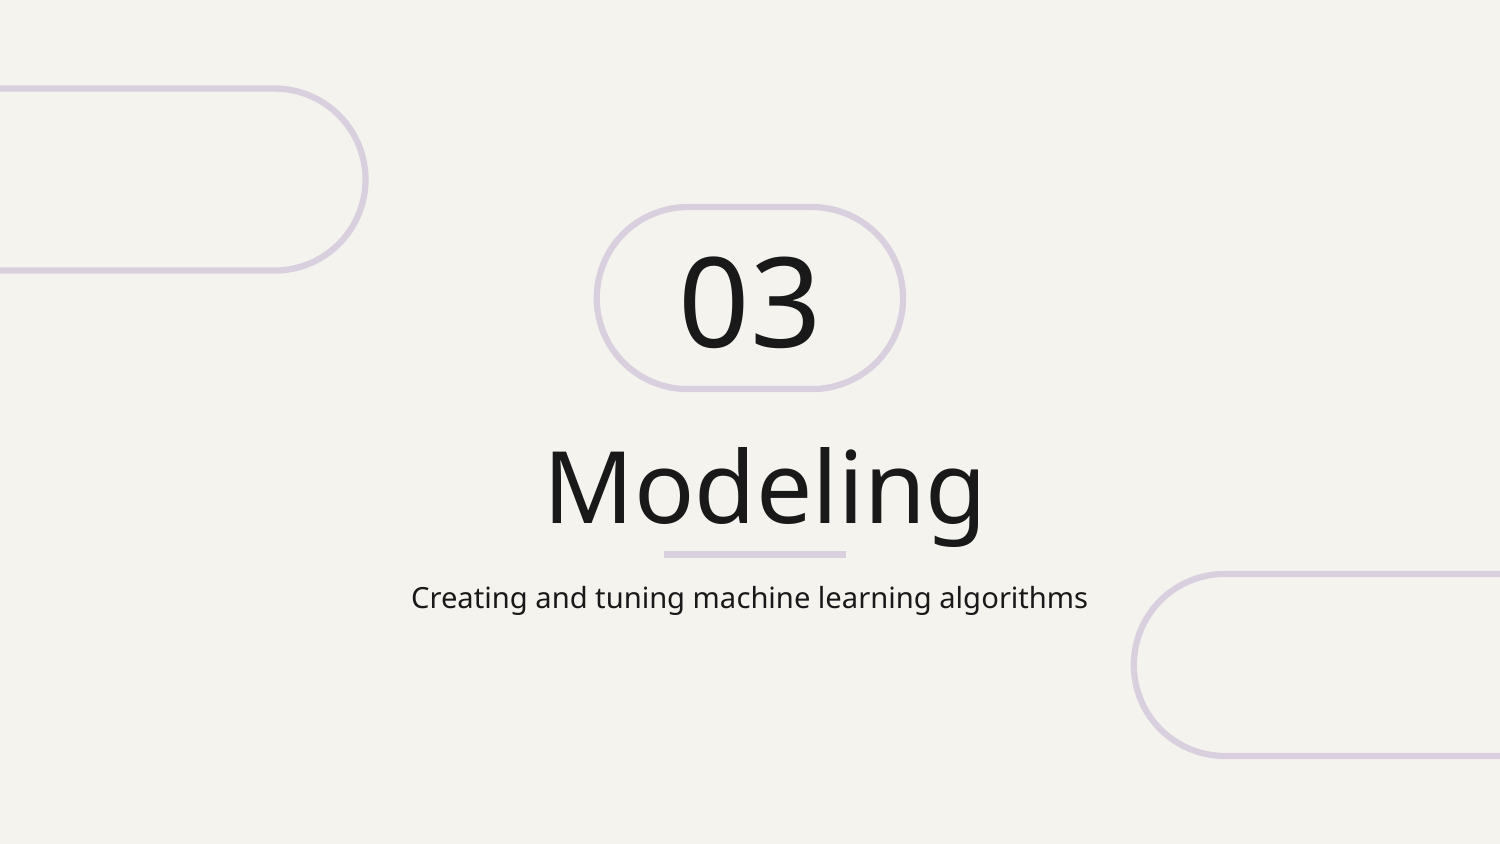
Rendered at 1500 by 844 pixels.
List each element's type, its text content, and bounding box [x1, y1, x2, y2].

text_box [610, 346, 890, 390]
subtitle Creating and tuning machine learning algorithms [392, 563, 1108, 650]
title 03 [491, 207, 1009, 346]
title Modeling [392, 420, 1140, 559]
